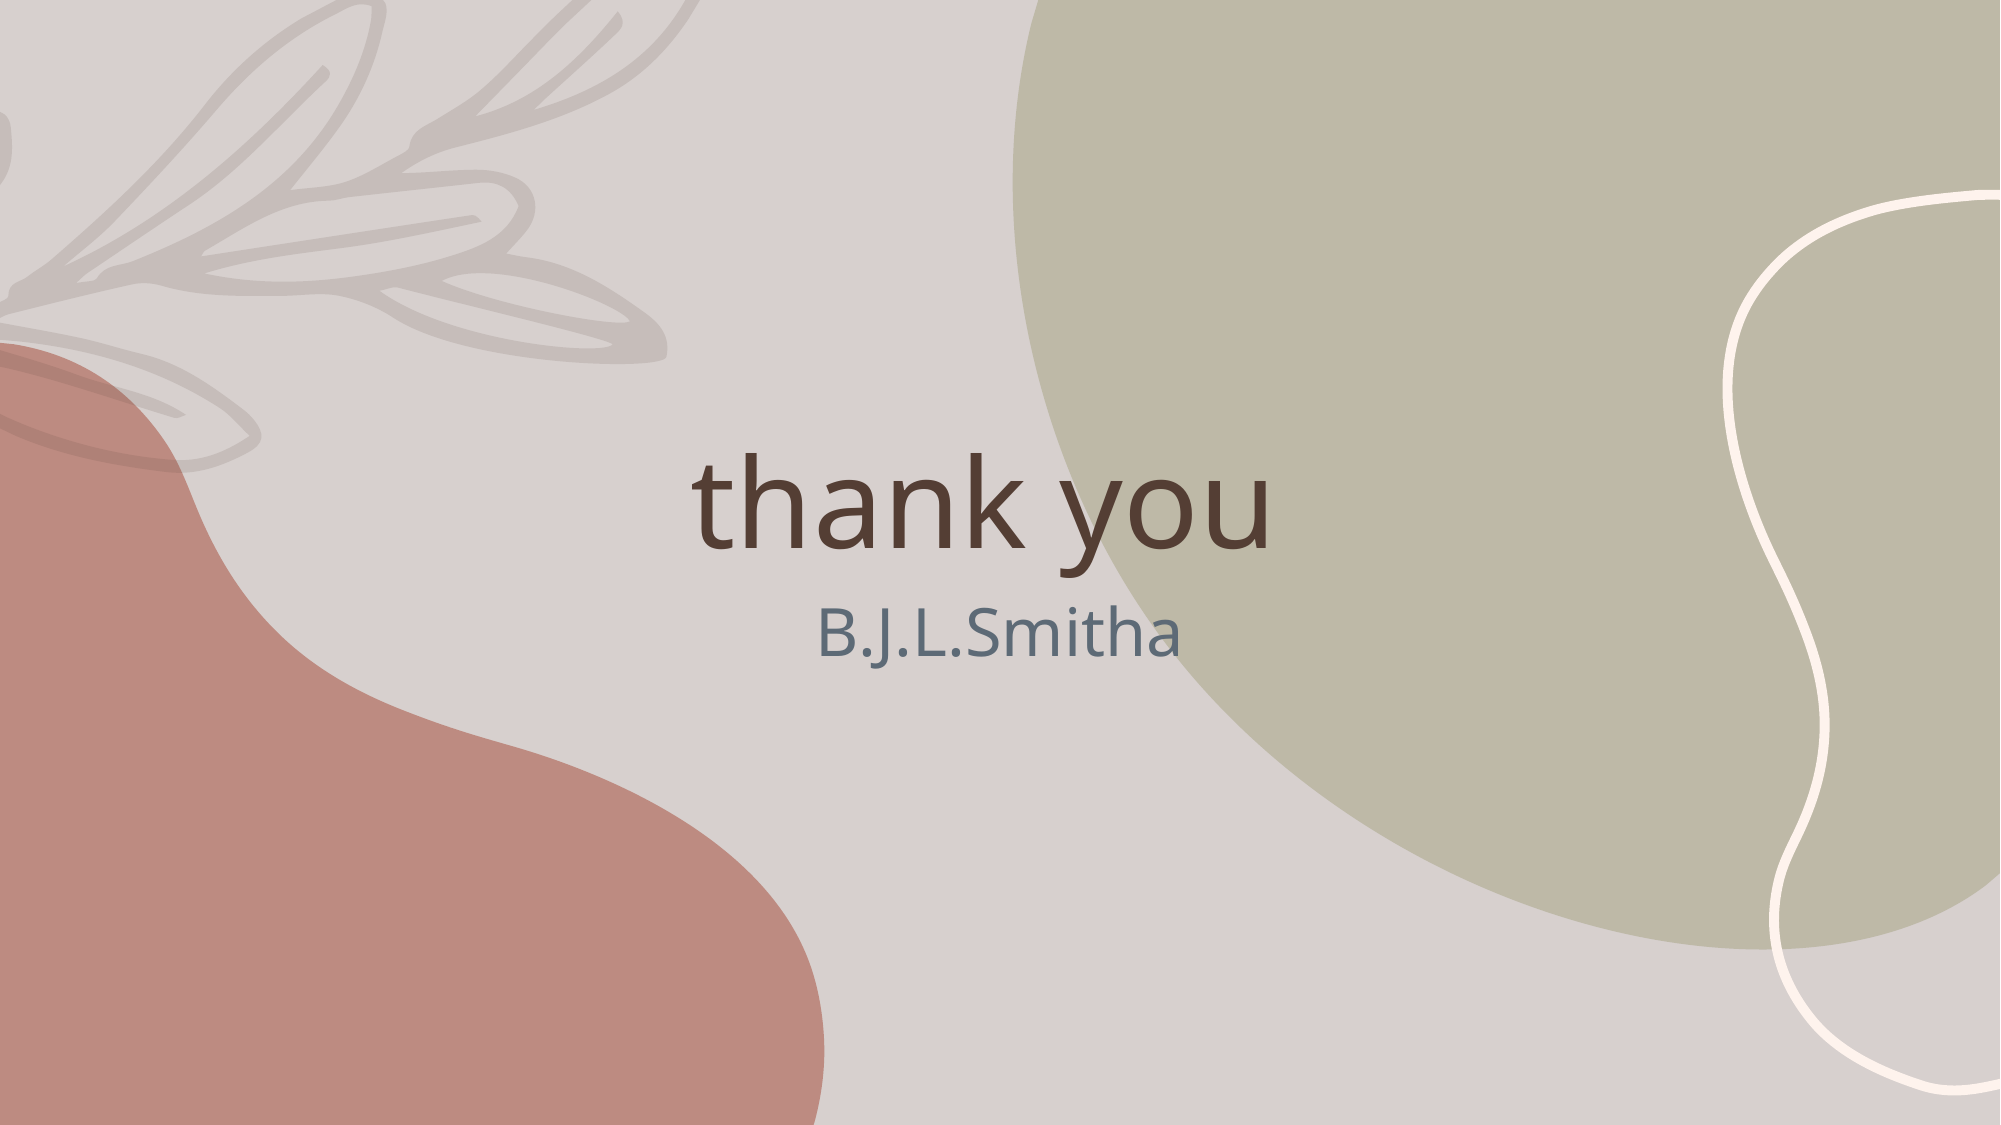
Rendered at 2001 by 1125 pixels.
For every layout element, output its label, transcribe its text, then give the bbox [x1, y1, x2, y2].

subtitle B.J.L.Smitha [249, 590, 1750, 863]
title thank you [249, 191, 1750, 584]
